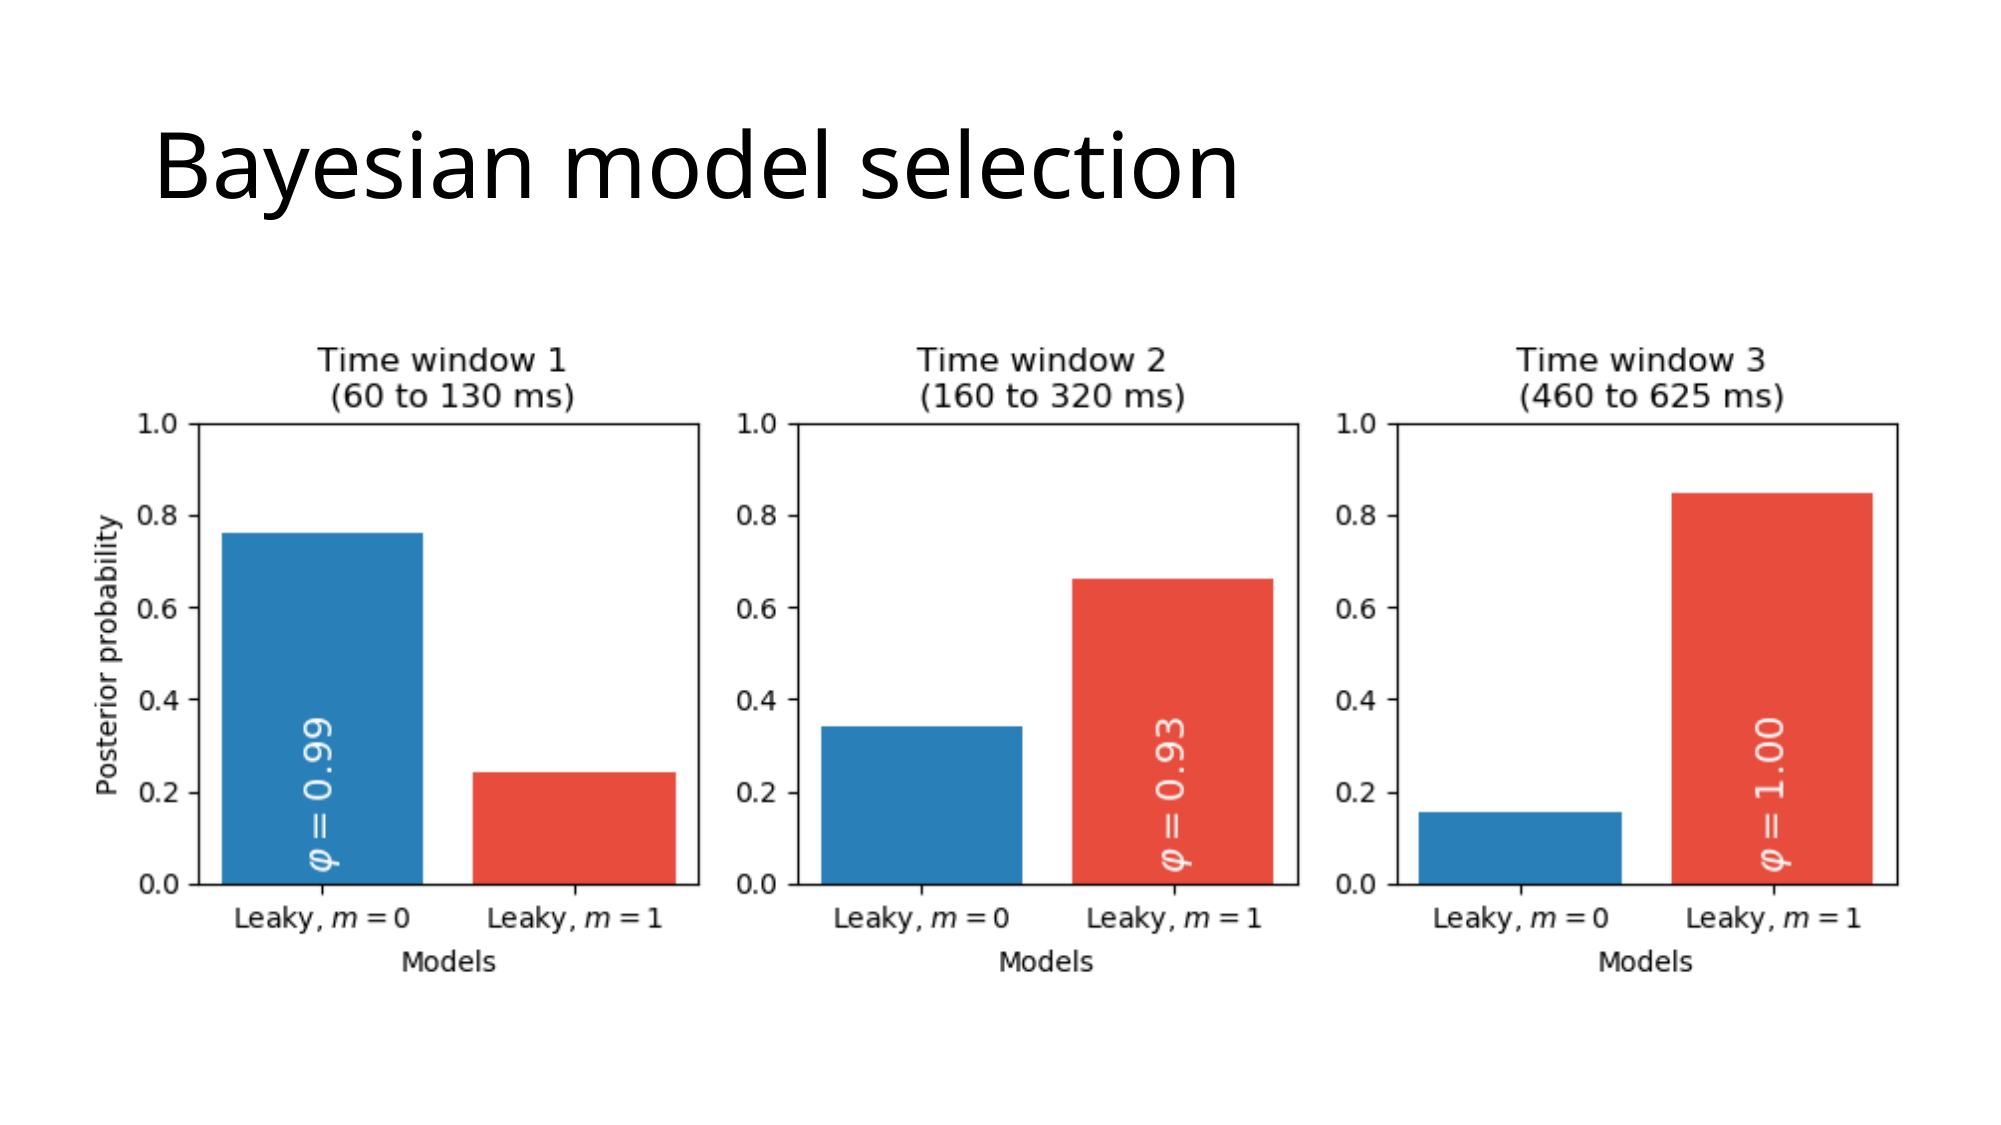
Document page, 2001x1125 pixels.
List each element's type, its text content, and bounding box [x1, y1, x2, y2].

title Bayesian model selection [137, 59, 1863, 278]
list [77, 328, 1923, 998]
